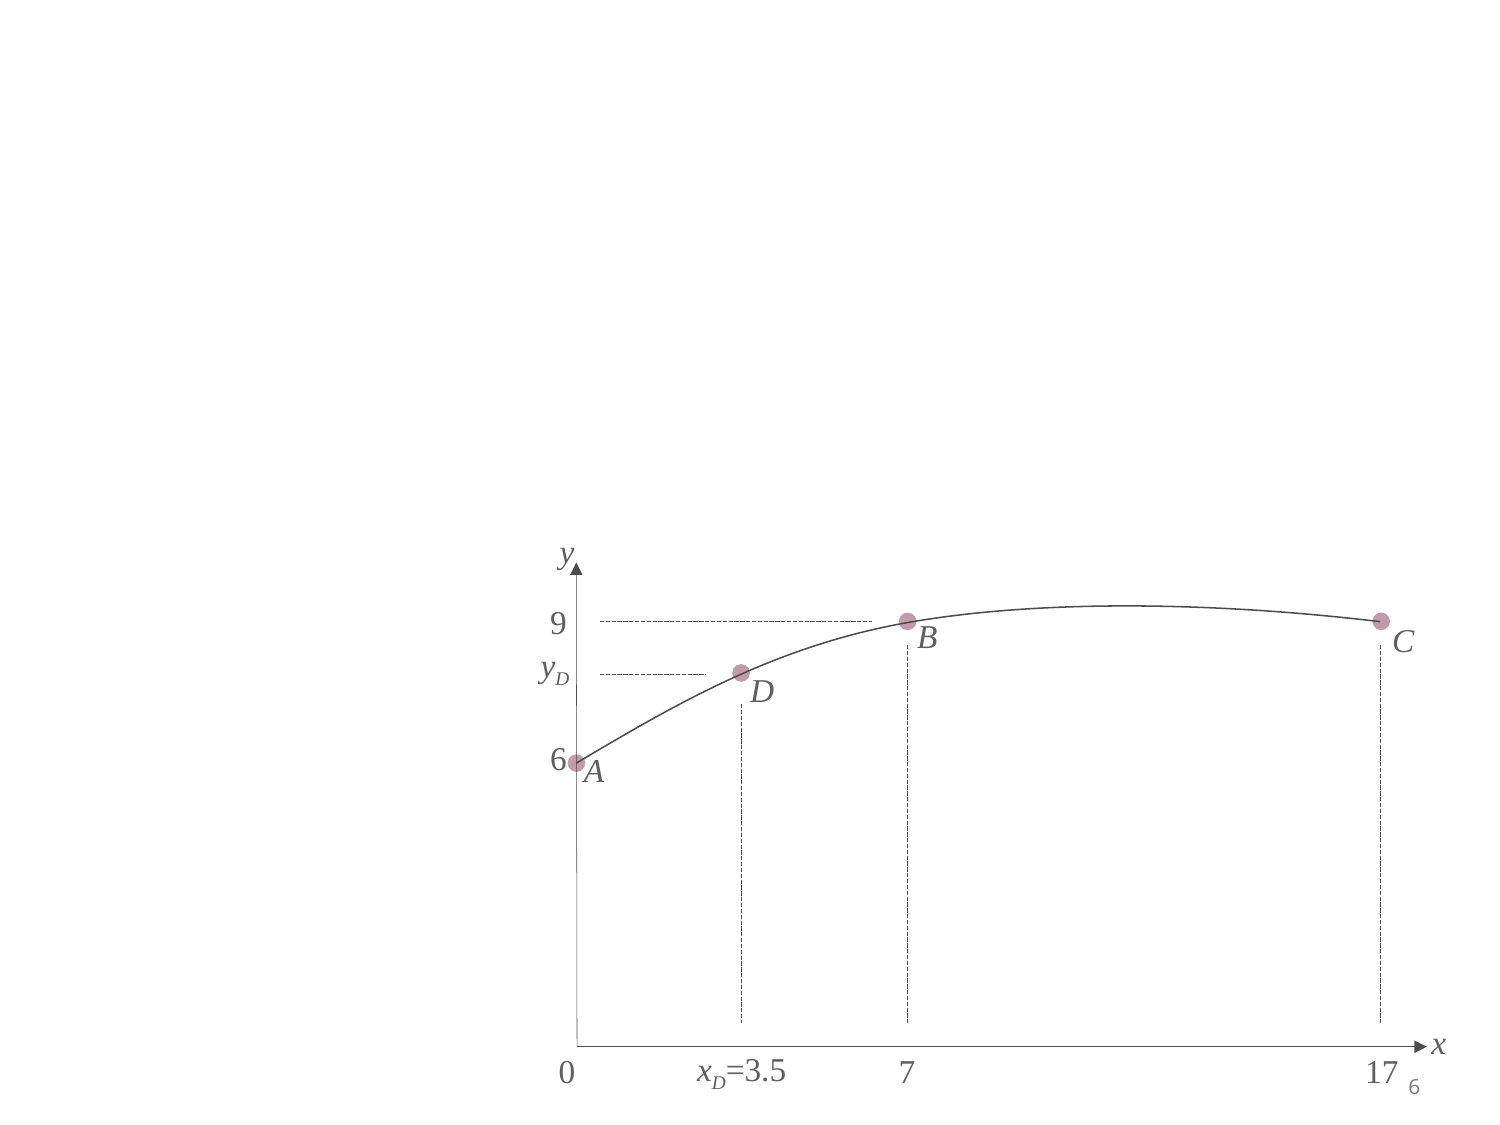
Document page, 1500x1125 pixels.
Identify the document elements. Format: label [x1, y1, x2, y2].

text_box [537, 538, 1451, 1095]
